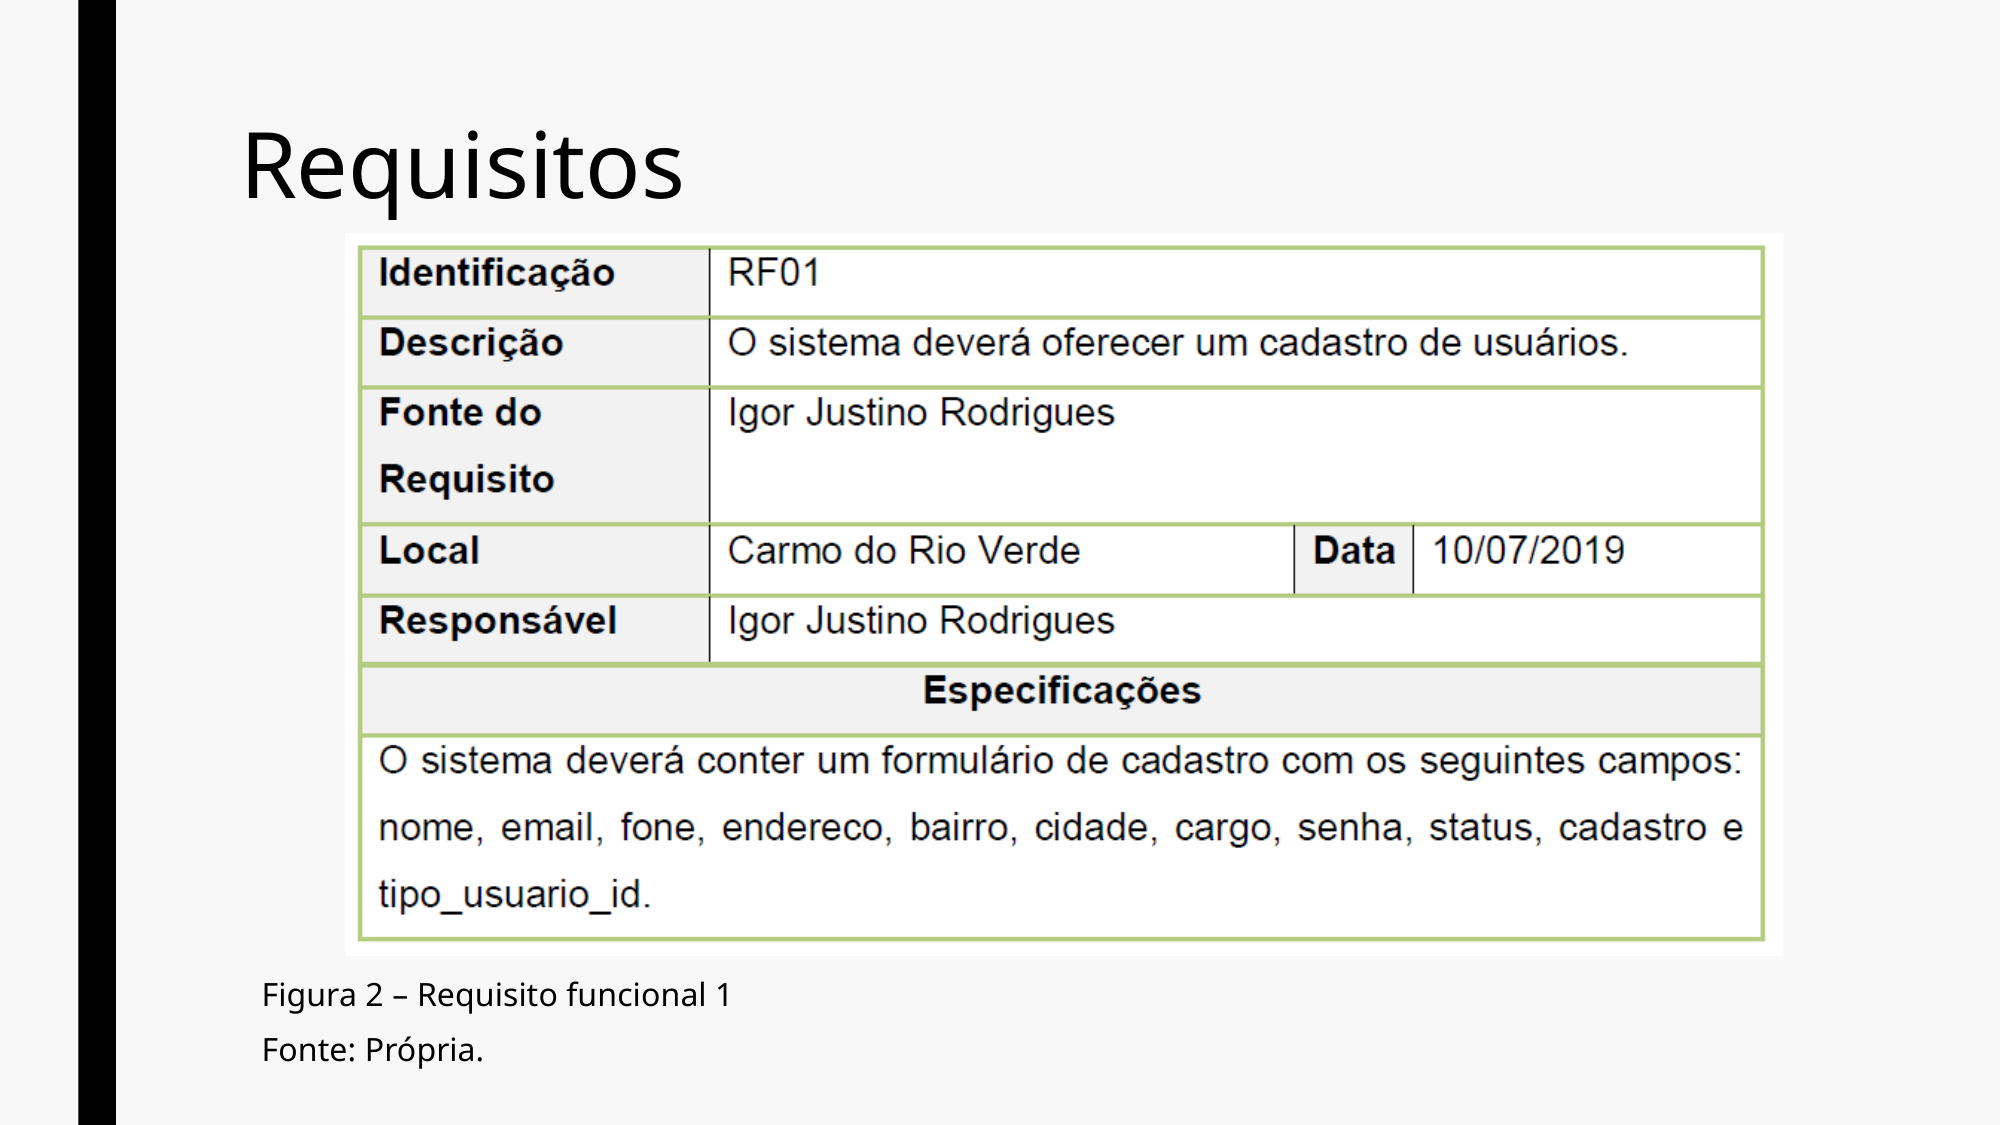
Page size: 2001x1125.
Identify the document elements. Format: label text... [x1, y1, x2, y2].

picture [345, 233, 1784, 956]
list Figura 2 – Requisito funcional 1 Fonte: Própria. [246, 969, 1853, 1078]
title Requisitos [225, 112, 1800, 357]
